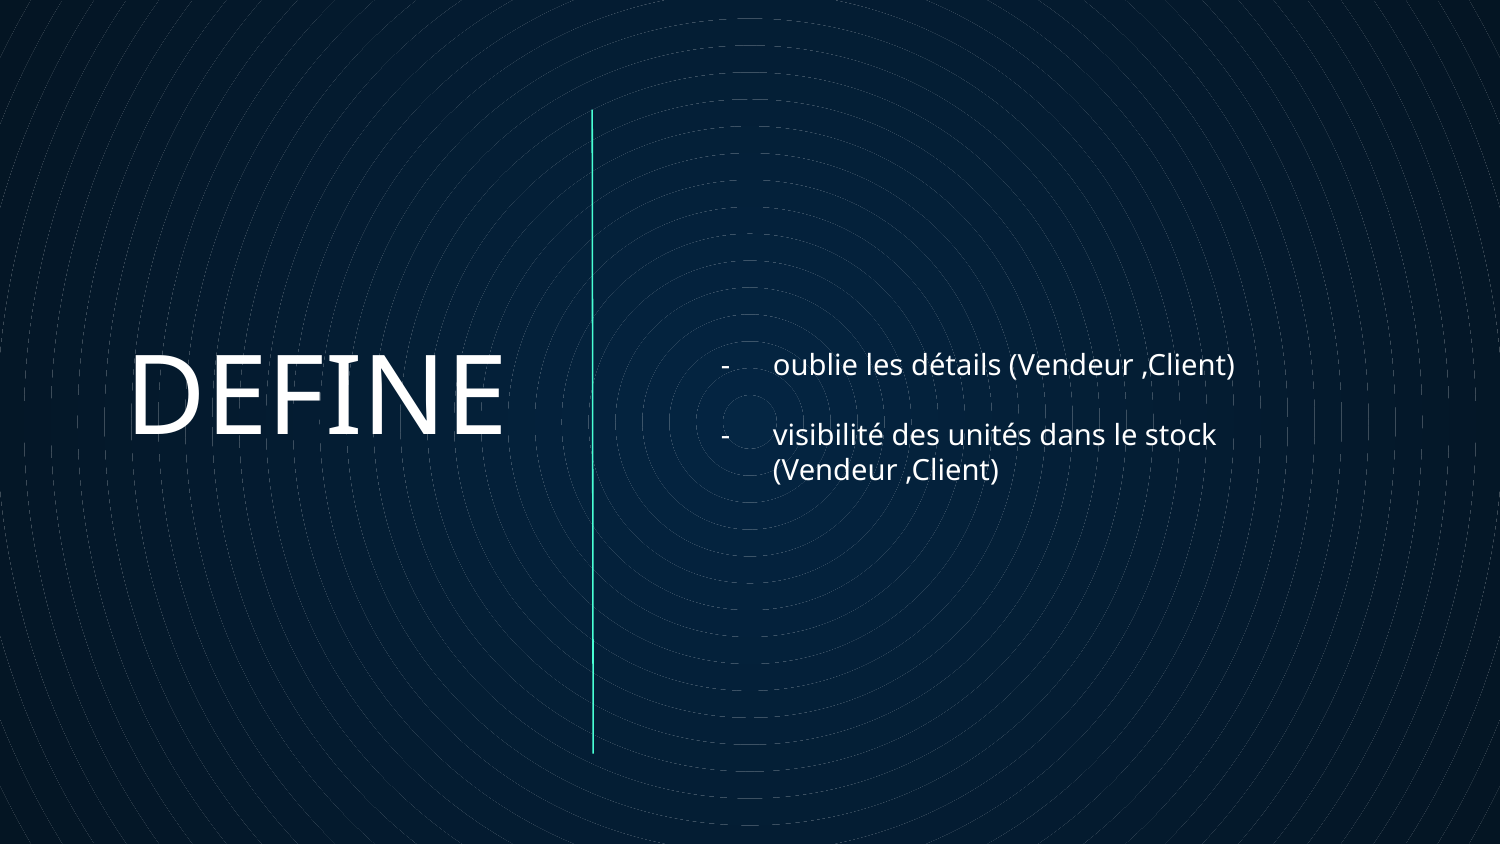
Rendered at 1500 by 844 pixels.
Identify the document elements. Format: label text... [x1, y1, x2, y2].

text_box oublie les détails (Vendeur ,Client) visibilité des unités dans le stock (Vendeur ,Client) [682, 331, 1329, 502]
title DEFINE [598, 372, 607, 472]
title DEFINE [27, 372, 586, 472]
